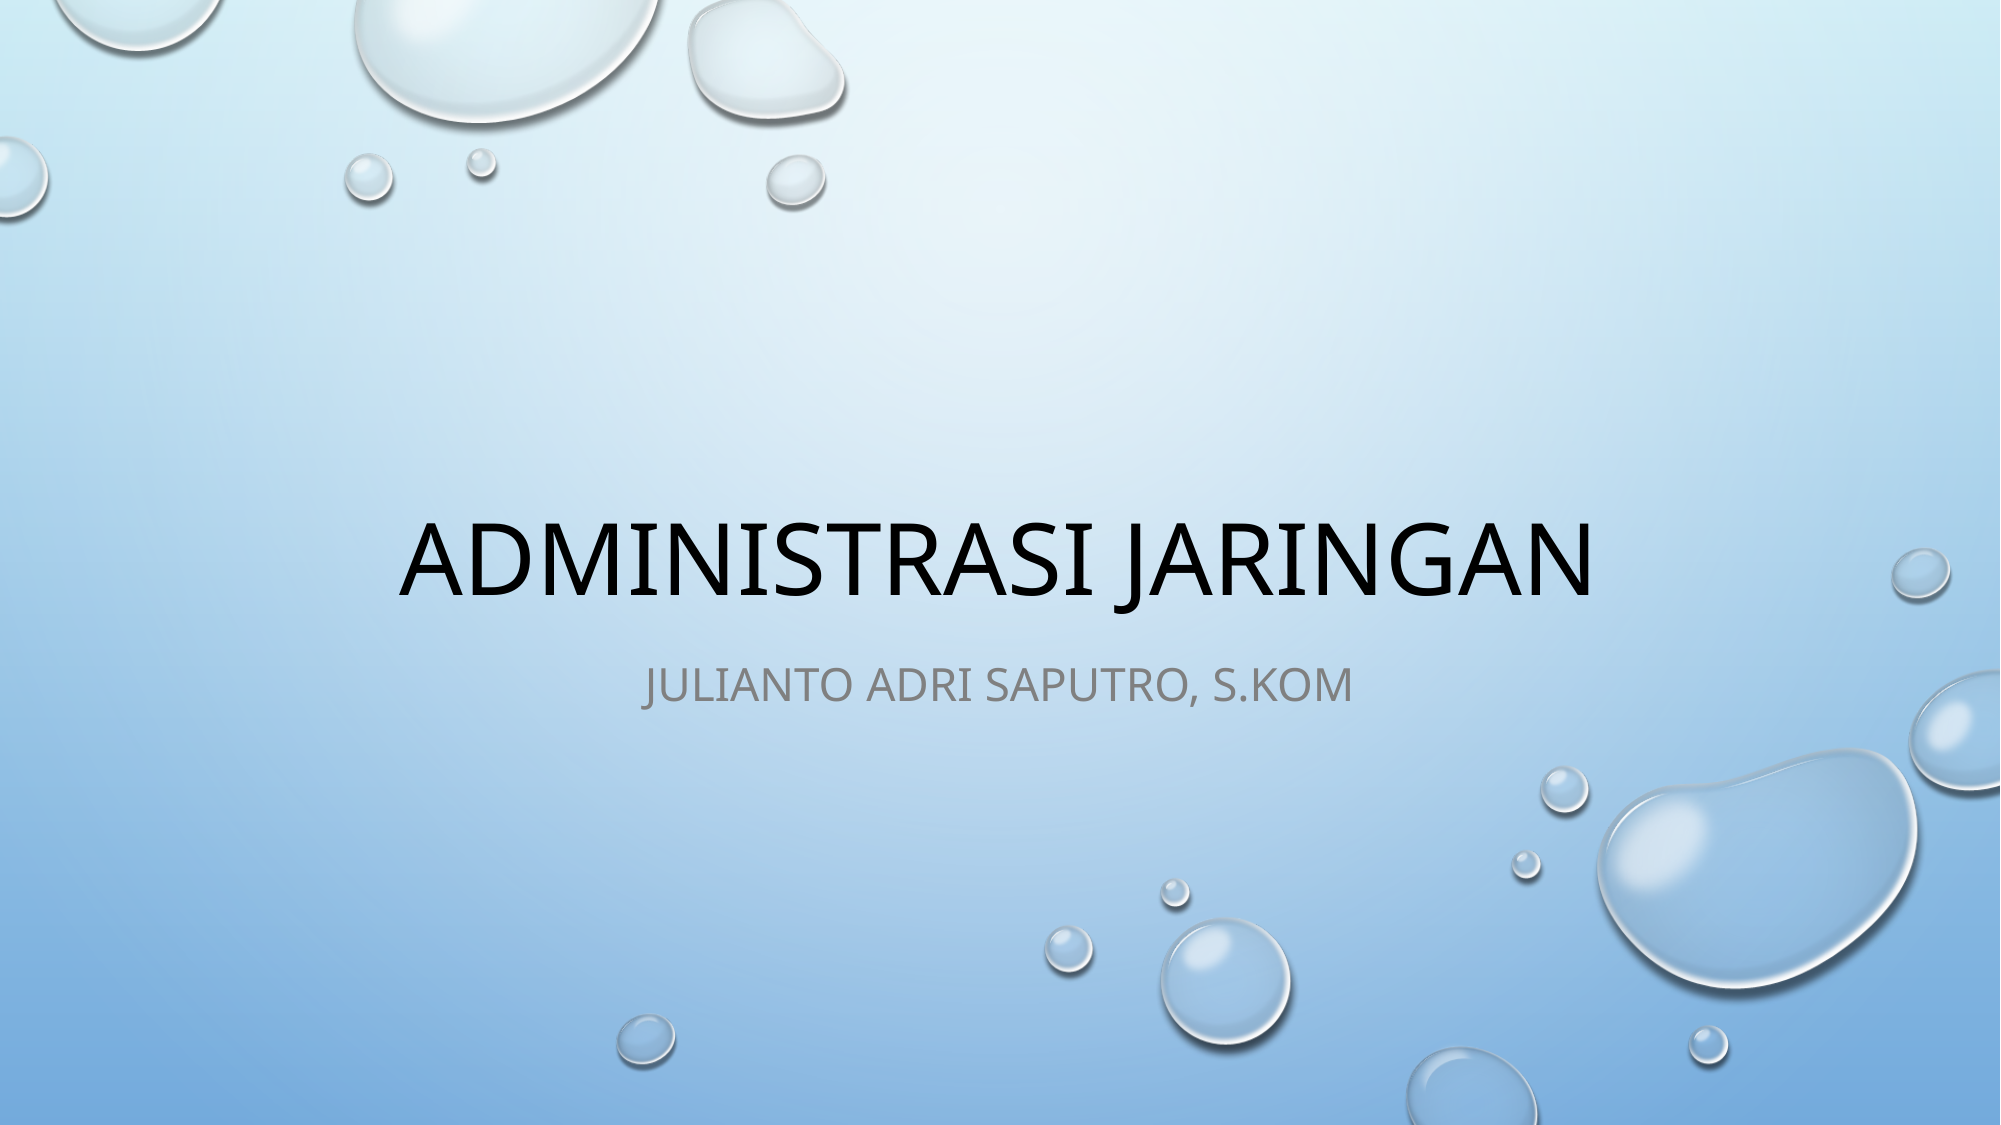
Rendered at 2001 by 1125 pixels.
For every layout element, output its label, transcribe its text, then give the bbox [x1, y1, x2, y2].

title ADMINISTRASI JARINGAN [287, 213, 1713, 625]
subtitle JULIANTO ADRI SAPUTRO, S.Kom [287, 637, 1713, 863]
picture [0, 0, 2000, 1125]
